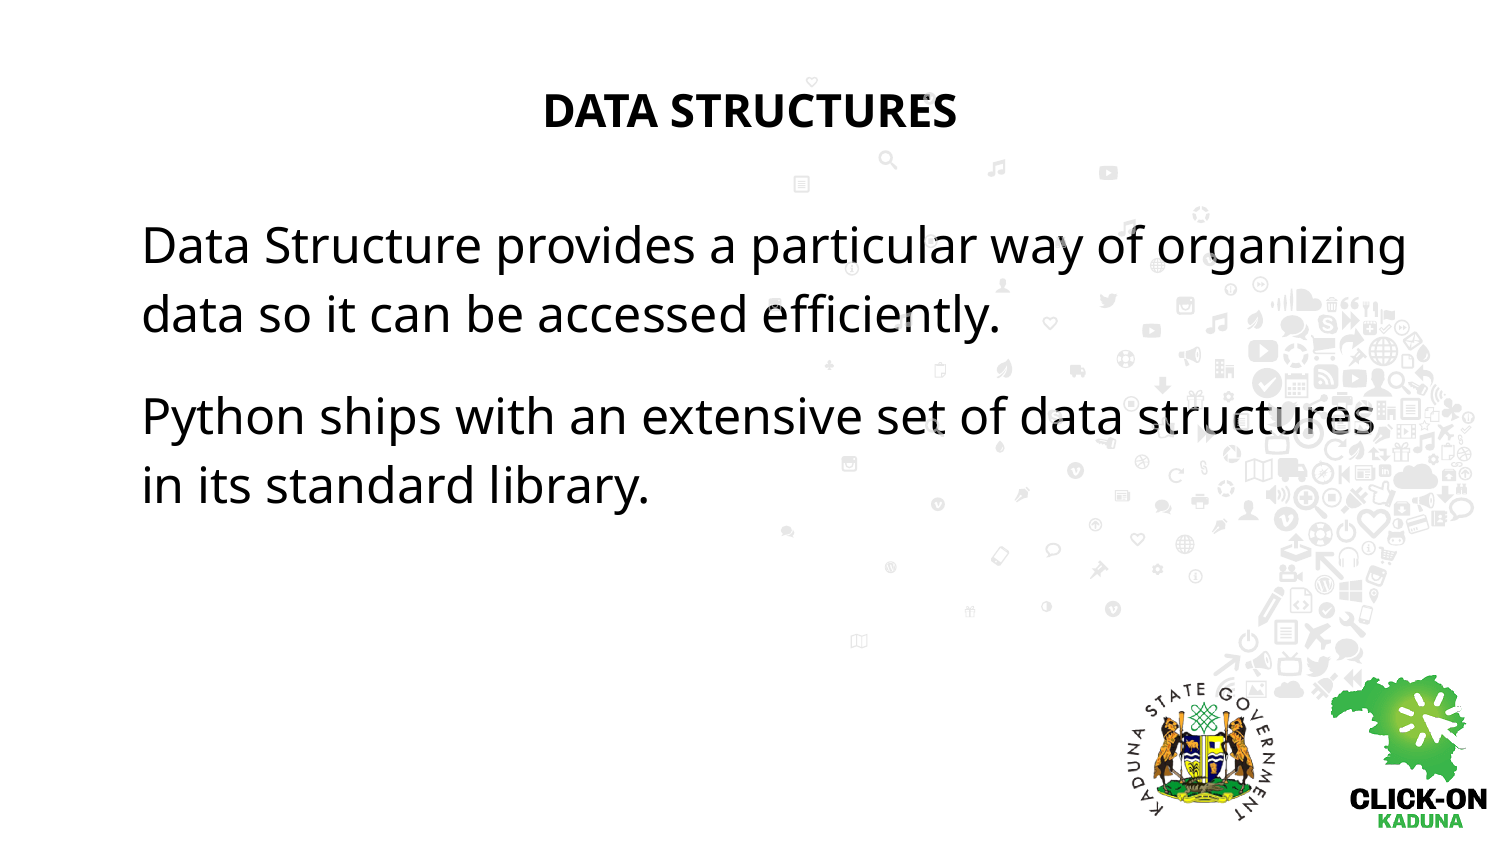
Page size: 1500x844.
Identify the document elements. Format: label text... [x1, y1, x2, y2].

list Data Structure provides a particular way of organizing data so it can be accessed efficiently. Python ships with an extensive set of data structures in its standard library. [51, 189, 1109, 750]
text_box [1114, 666, 1491, 837]
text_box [768, 76, 1476, 701]
title DATA STRUCTURES [51, 72, 1449, 167]
